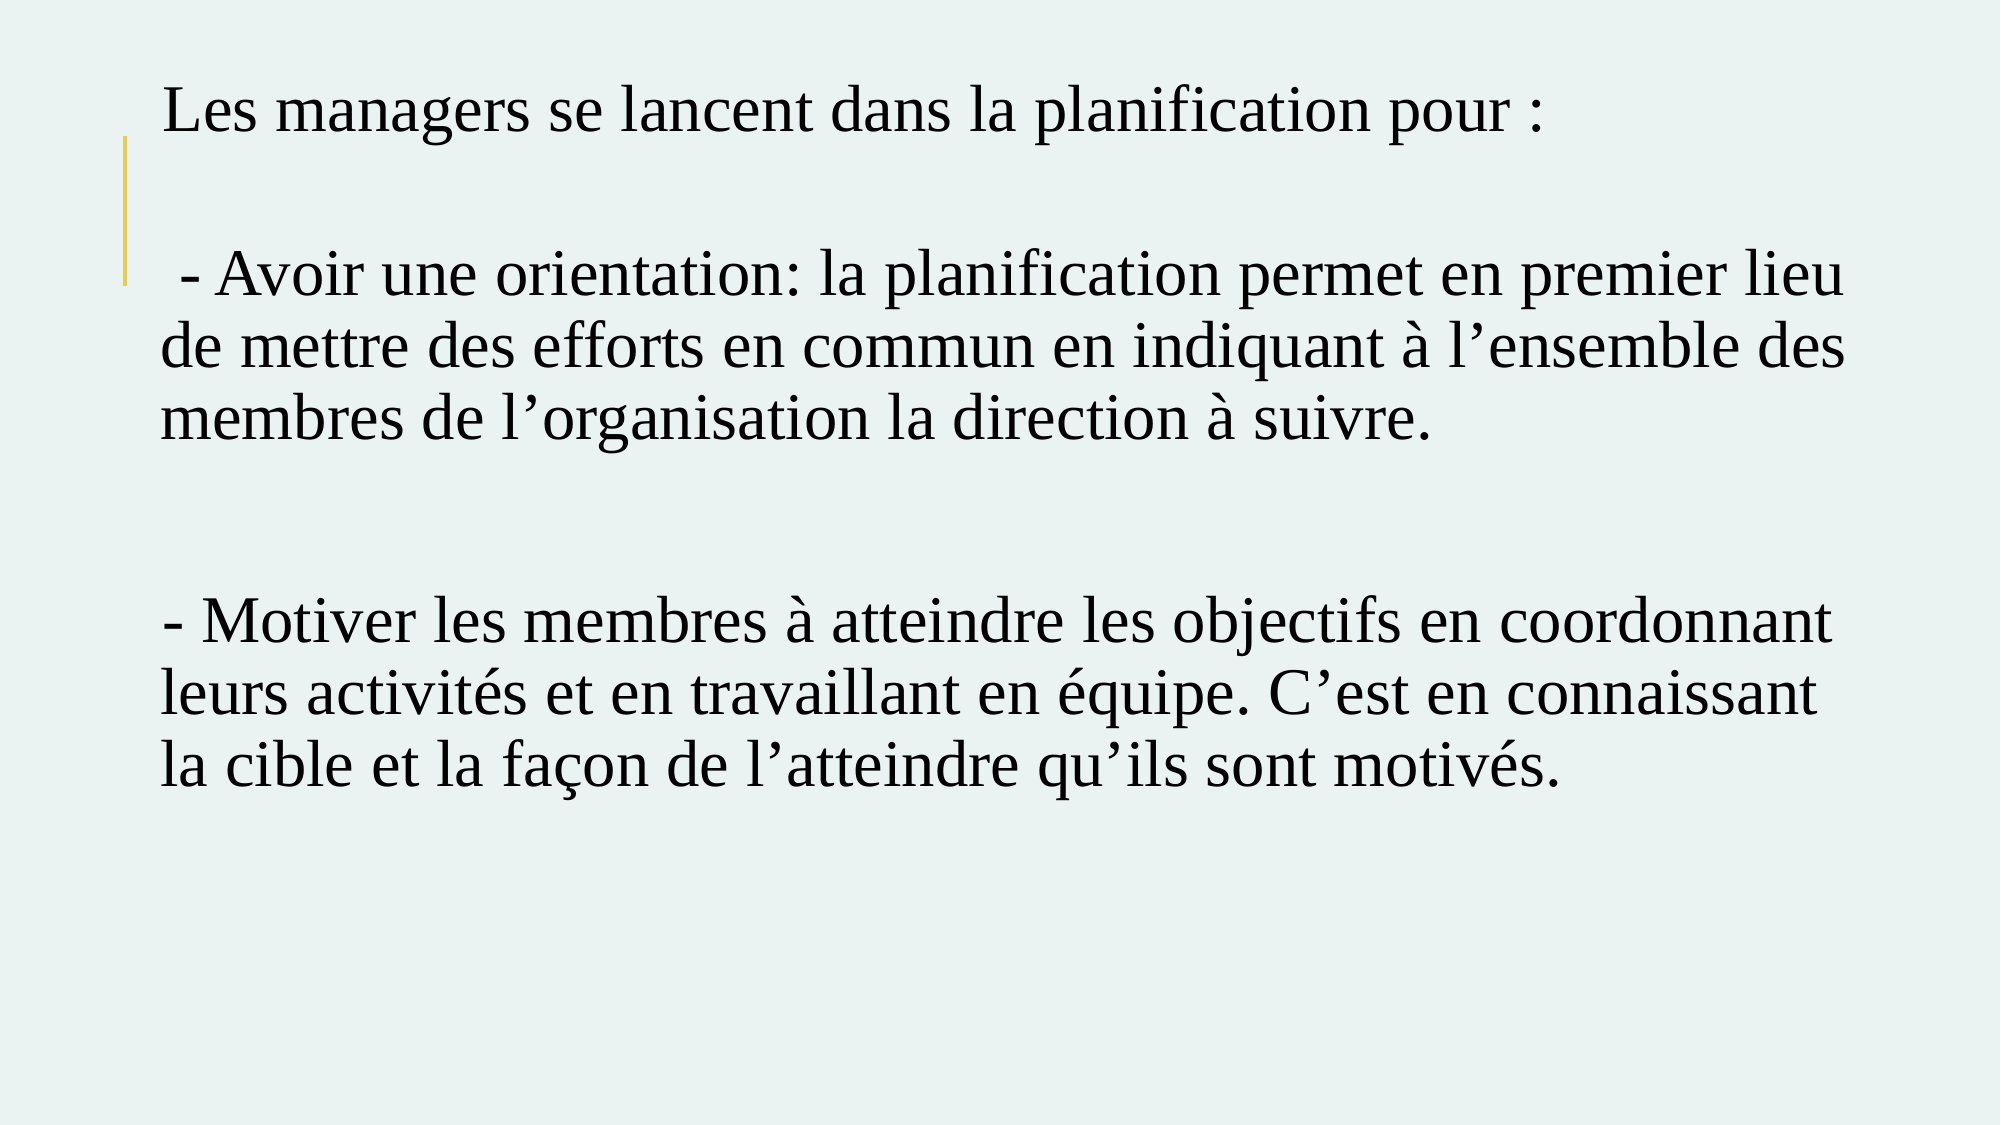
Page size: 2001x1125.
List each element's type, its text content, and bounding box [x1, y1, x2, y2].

list Les managers se lancent dans la planification pour : - Avoir une orientation: la planification permet en premier lieu de mettre des efforts en commun en indiquant à l’ensemble des membres de l’organisation la direction à suivre. - Motiver les membres à atteindre les objectifs en coordonnant leurs activités et en travaillant en équipe. C’est en connaissant la cible et la façon de l’atteindre qu’ils sont motivés. [137, 66, 1886, 1047]
